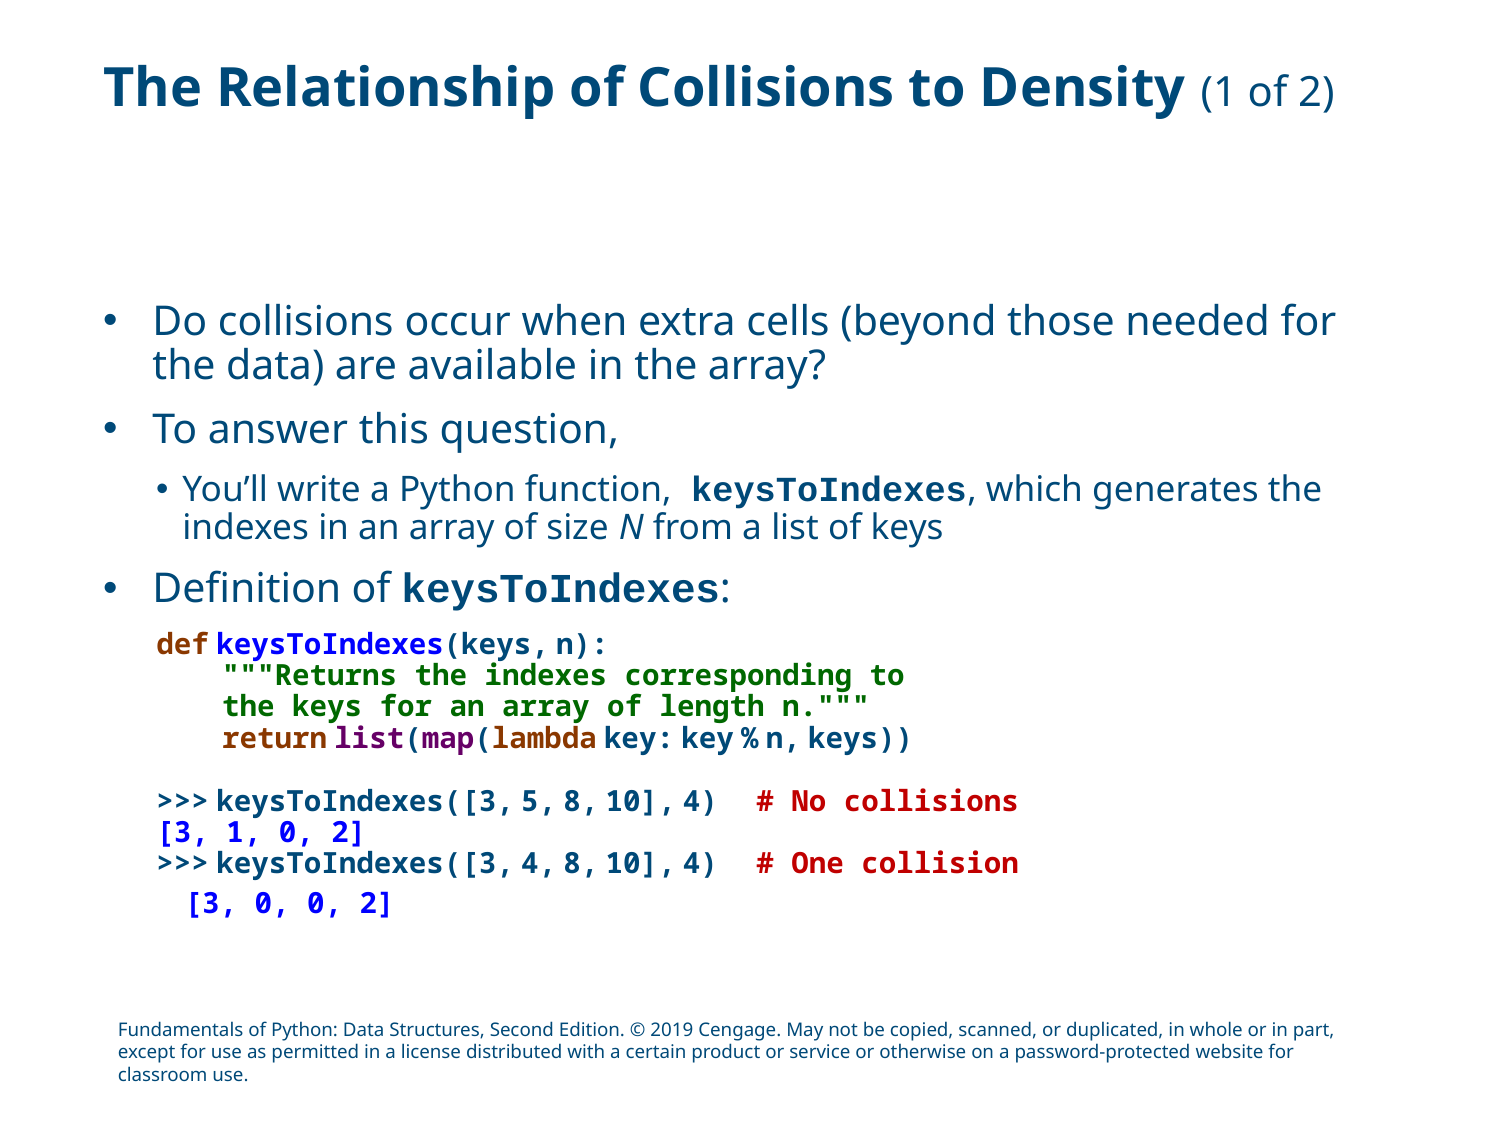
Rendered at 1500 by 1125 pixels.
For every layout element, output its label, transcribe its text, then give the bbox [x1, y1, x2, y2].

list def keysToIndexes(keys, n): """Returns the indexes corresponding to the keys for an array of length n.""" return list(map(lambda key: key % n, keys)) >>> keysToIndexes([3, 5, 8, 10], 4) # No collisions [3, 1, 0, 2] >>> keysToIndexes([3, 4, 8, 10], 4) # One collision [3, 0, 0, 2] [128, 628, 1163, 954]
footer Fundamentals of Python: Data Structures, Second Edition. © 2019 Cengage. May not be copied, scanned, or duplicated, in whole or in part, except for use as permitted in a license distributed with a certain product or service or otherwise on a password-protected website for classroom use. [103, 1009, 1397, 1070]
list Do collisions occur when extra cells (beyond those needed for the data) are available in the array? To answer this question, You’ll write a Python function, keysToIndexes, which generates the indexes in an array of size N from a list of keys Definition of keysToIndexes: [103, 299, 1397, 613]
title The Relationship of Collisions to Density (1 of 2) [103, 59, 1397, 138]
